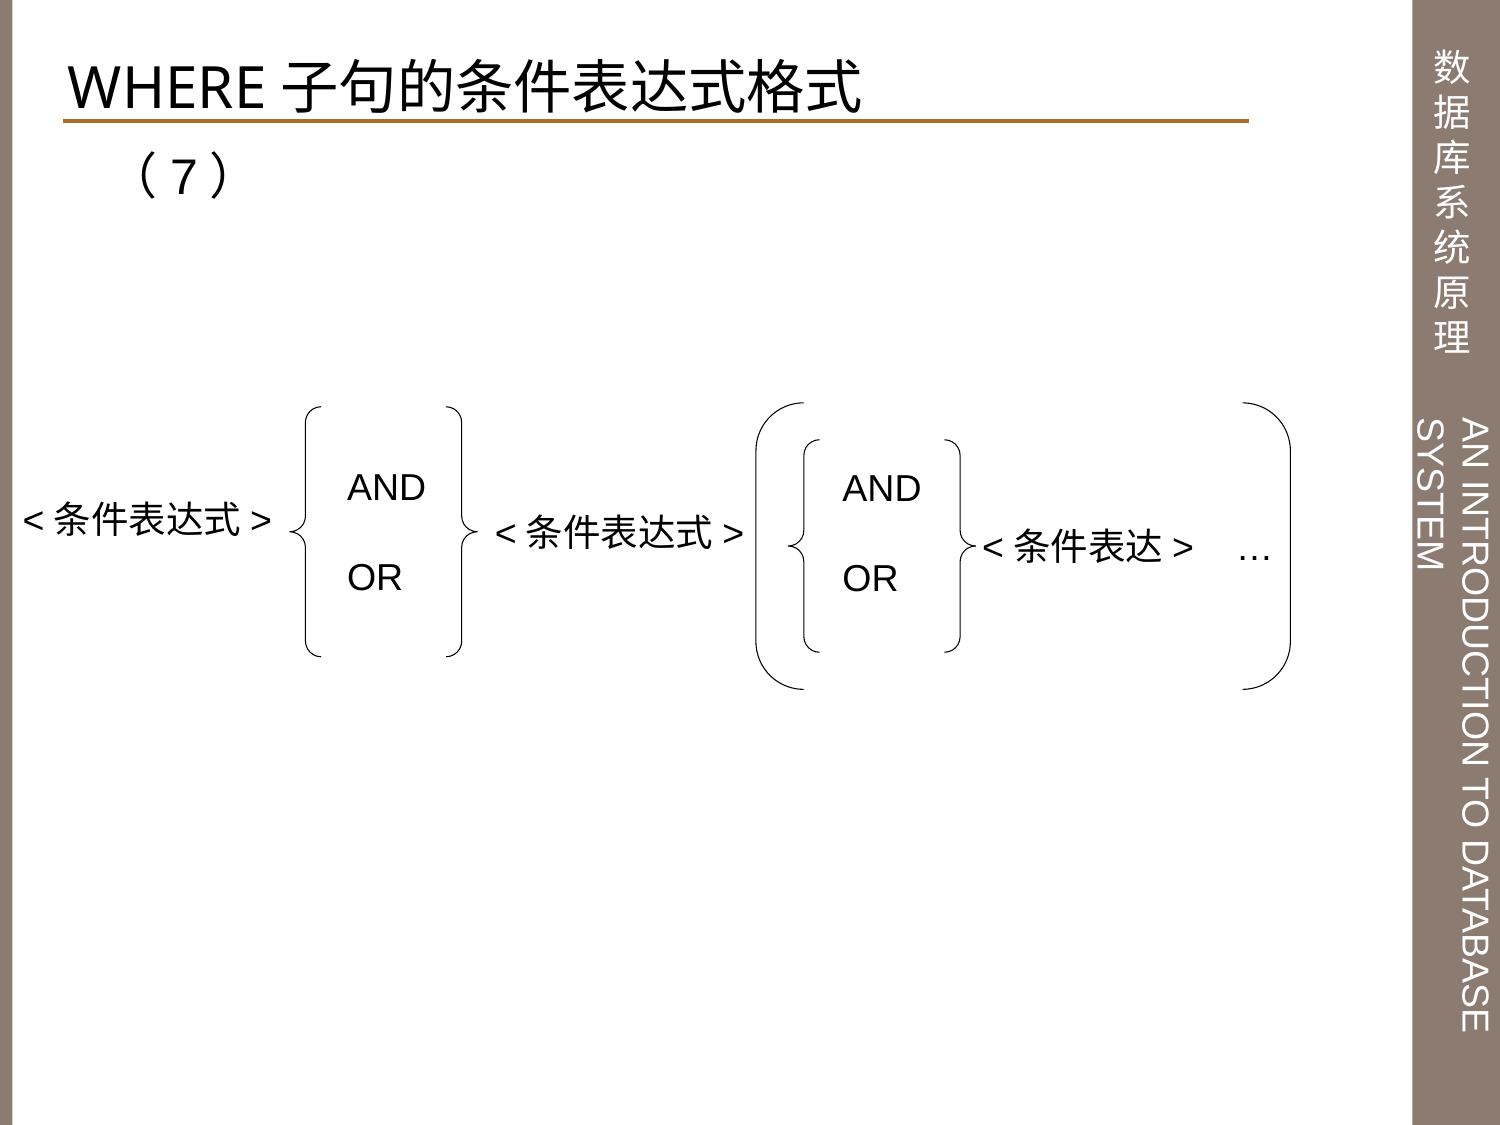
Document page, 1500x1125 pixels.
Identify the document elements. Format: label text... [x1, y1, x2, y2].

text_box AND OR [827, 456, 937, 607]
text_box WHERE子句的条件表达式格式 [53, 42, 1270, 123]
text_box <条件表达式> [480, 501, 770, 561]
text_box <条件表达> … [967, 515, 1289, 576]
text_box [755, 402, 1291, 690]
text_box [298, 406, 478, 657]
text_box AND OR [332, 455, 442, 606]
text_box <条件表达式> [0, 488, 298, 549]
text_box （7） [69, 137, 1442, 813]
